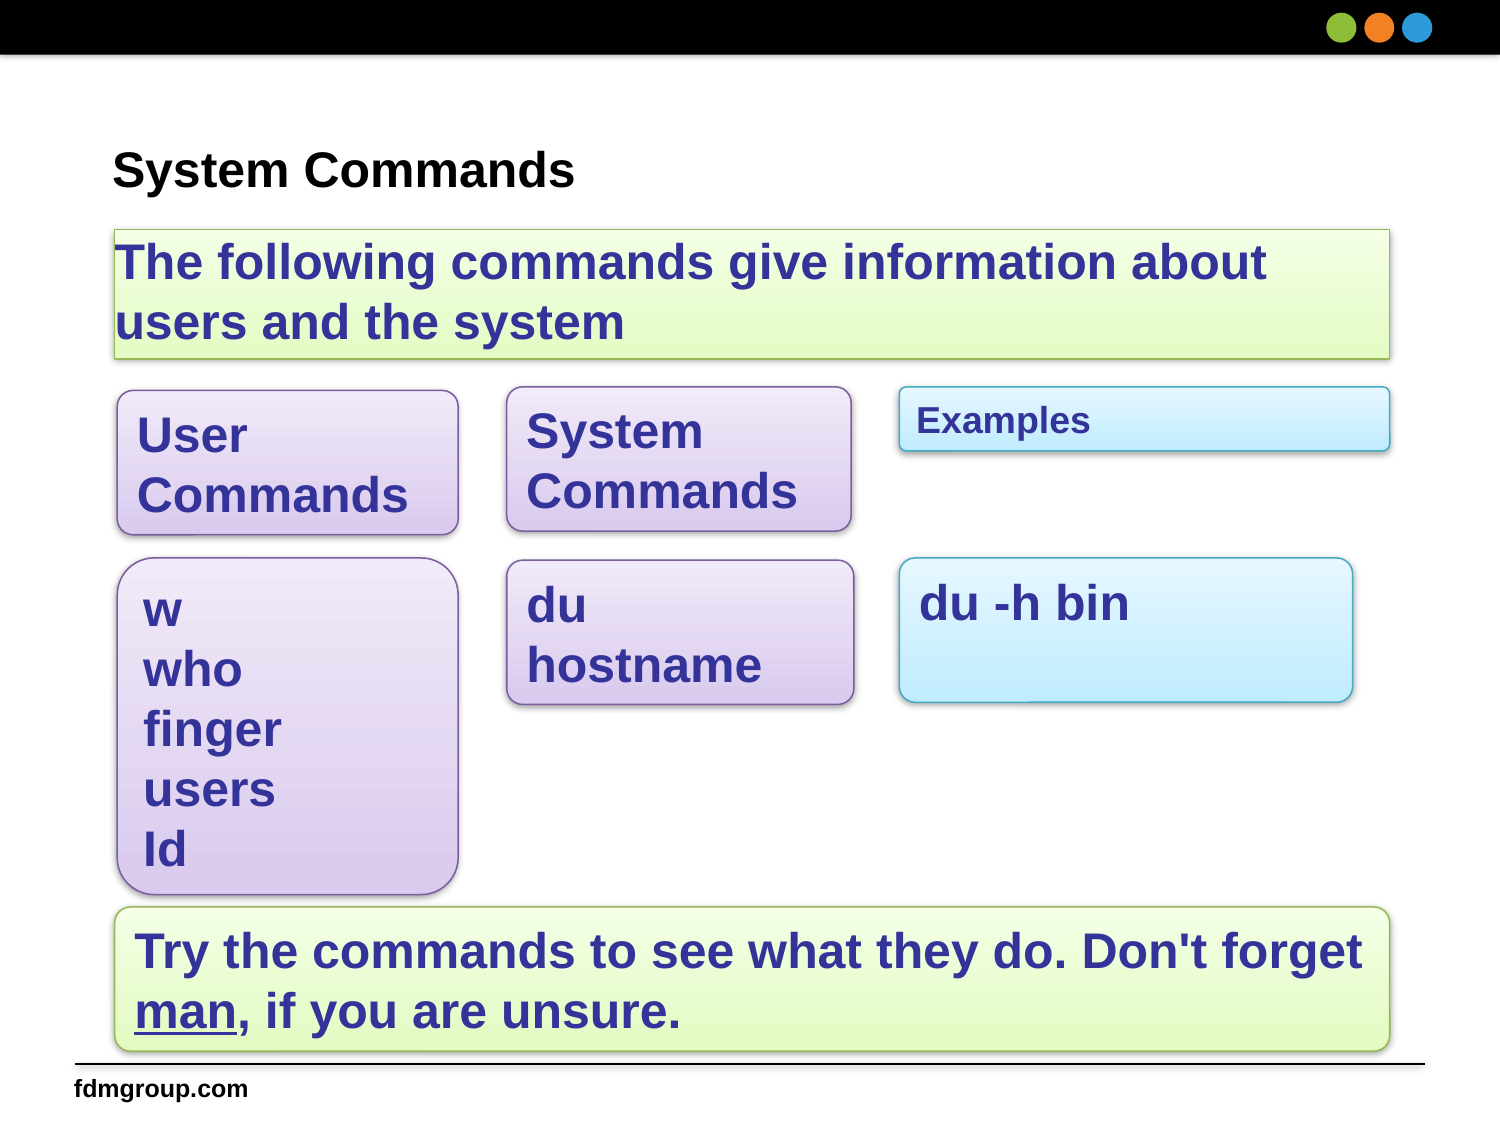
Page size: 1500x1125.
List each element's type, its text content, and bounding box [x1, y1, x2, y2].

text_box Try the commands to see what they do. Don't forget man, if you are unsure. [113, 906, 1391, 1053]
text_box du hostname [505, 559, 855, 706]
list The following commands give information about users and the system [114, 229, 1390, 360]
text_box Examples [898, 386, 1391, 452]
text_box User Commands [116, 389, 459, 536]
text_box w who finger users Id [116, 557, 459, 896]
title System Commands [112, 137, 1388, 206]
text_box du -h bin [898, 557, 1354, 704]
text_box System Commands [505, 386, 852, 532]
